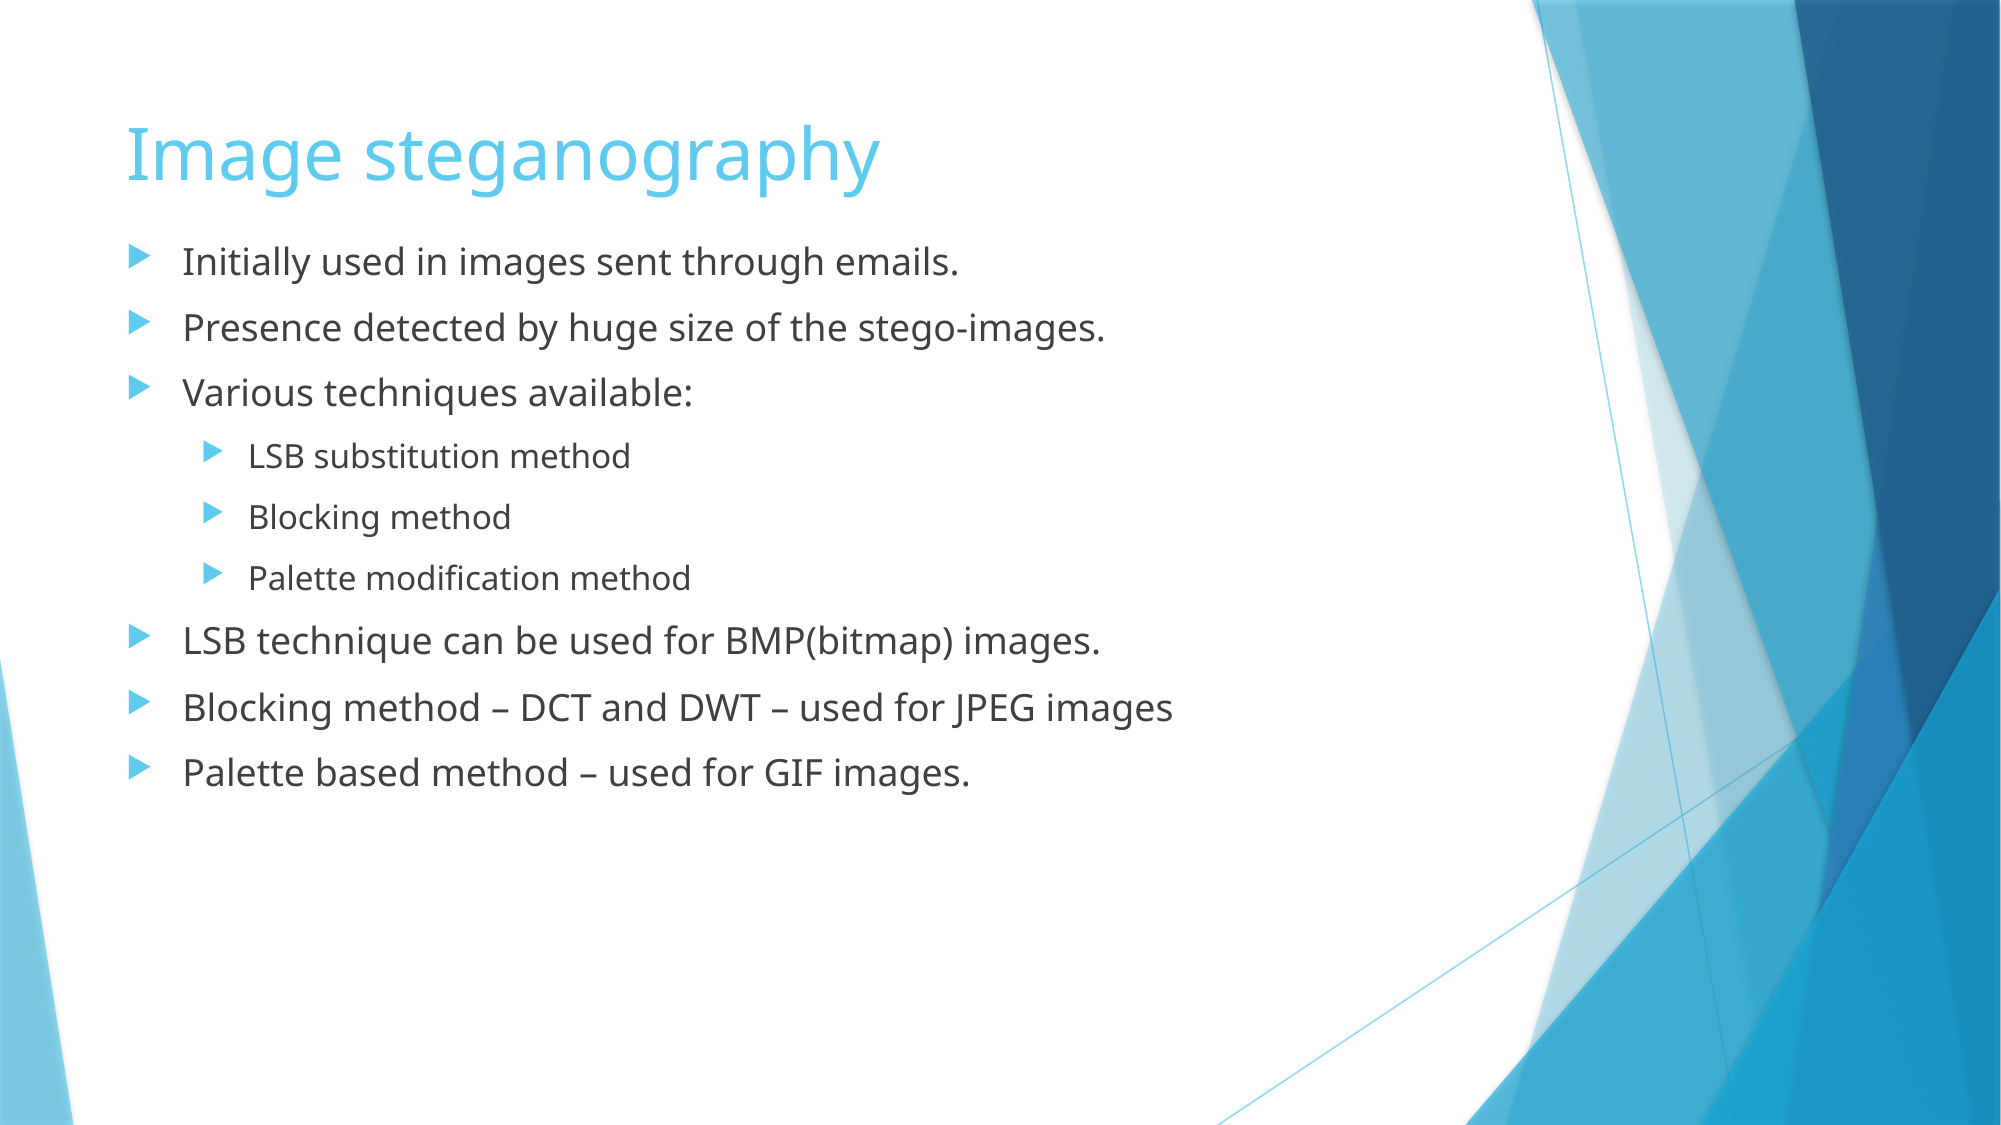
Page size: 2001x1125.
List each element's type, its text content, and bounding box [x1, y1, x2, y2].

title Image steganography [111, 99, 1522, 203]
list Initially used in images sent through emails. Presence detected by huge size of the stego-images. Various techniques available: LSB substitution method Blocking method Palette modification method LSB technique can be used for BMP(bitmap) images. Blocking method – DCT and DWT – used for JPEG images Palette based method – used for GIF images. [111, 230, 1522, 991]
